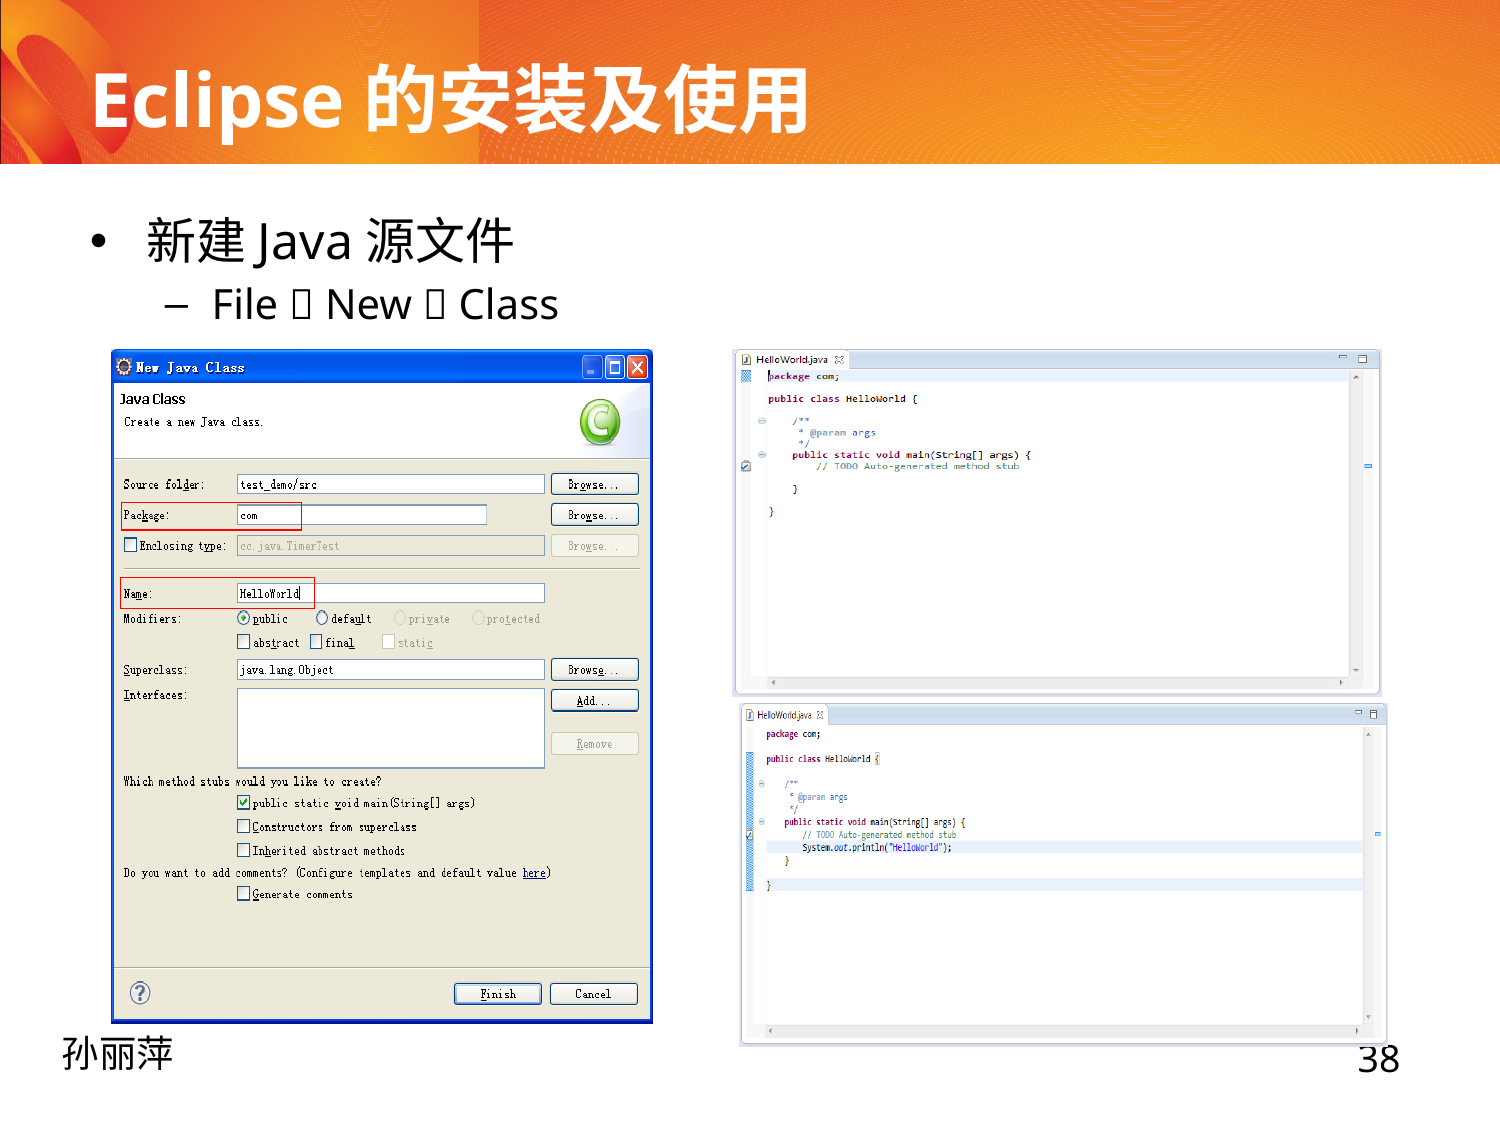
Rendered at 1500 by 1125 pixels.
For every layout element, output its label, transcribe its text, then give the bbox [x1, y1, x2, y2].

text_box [111, 349, 653, 1024]
picture [732, 349, 1382, 697]
picture [0, 0, 1500, 164]
title Eclipse的安装及使用 [75, 45, 1425, 167]
list 新建Java源文件 File  New  Class [75, 190, 1425, 1005]
picture [739, 702, 1388, 1048]
